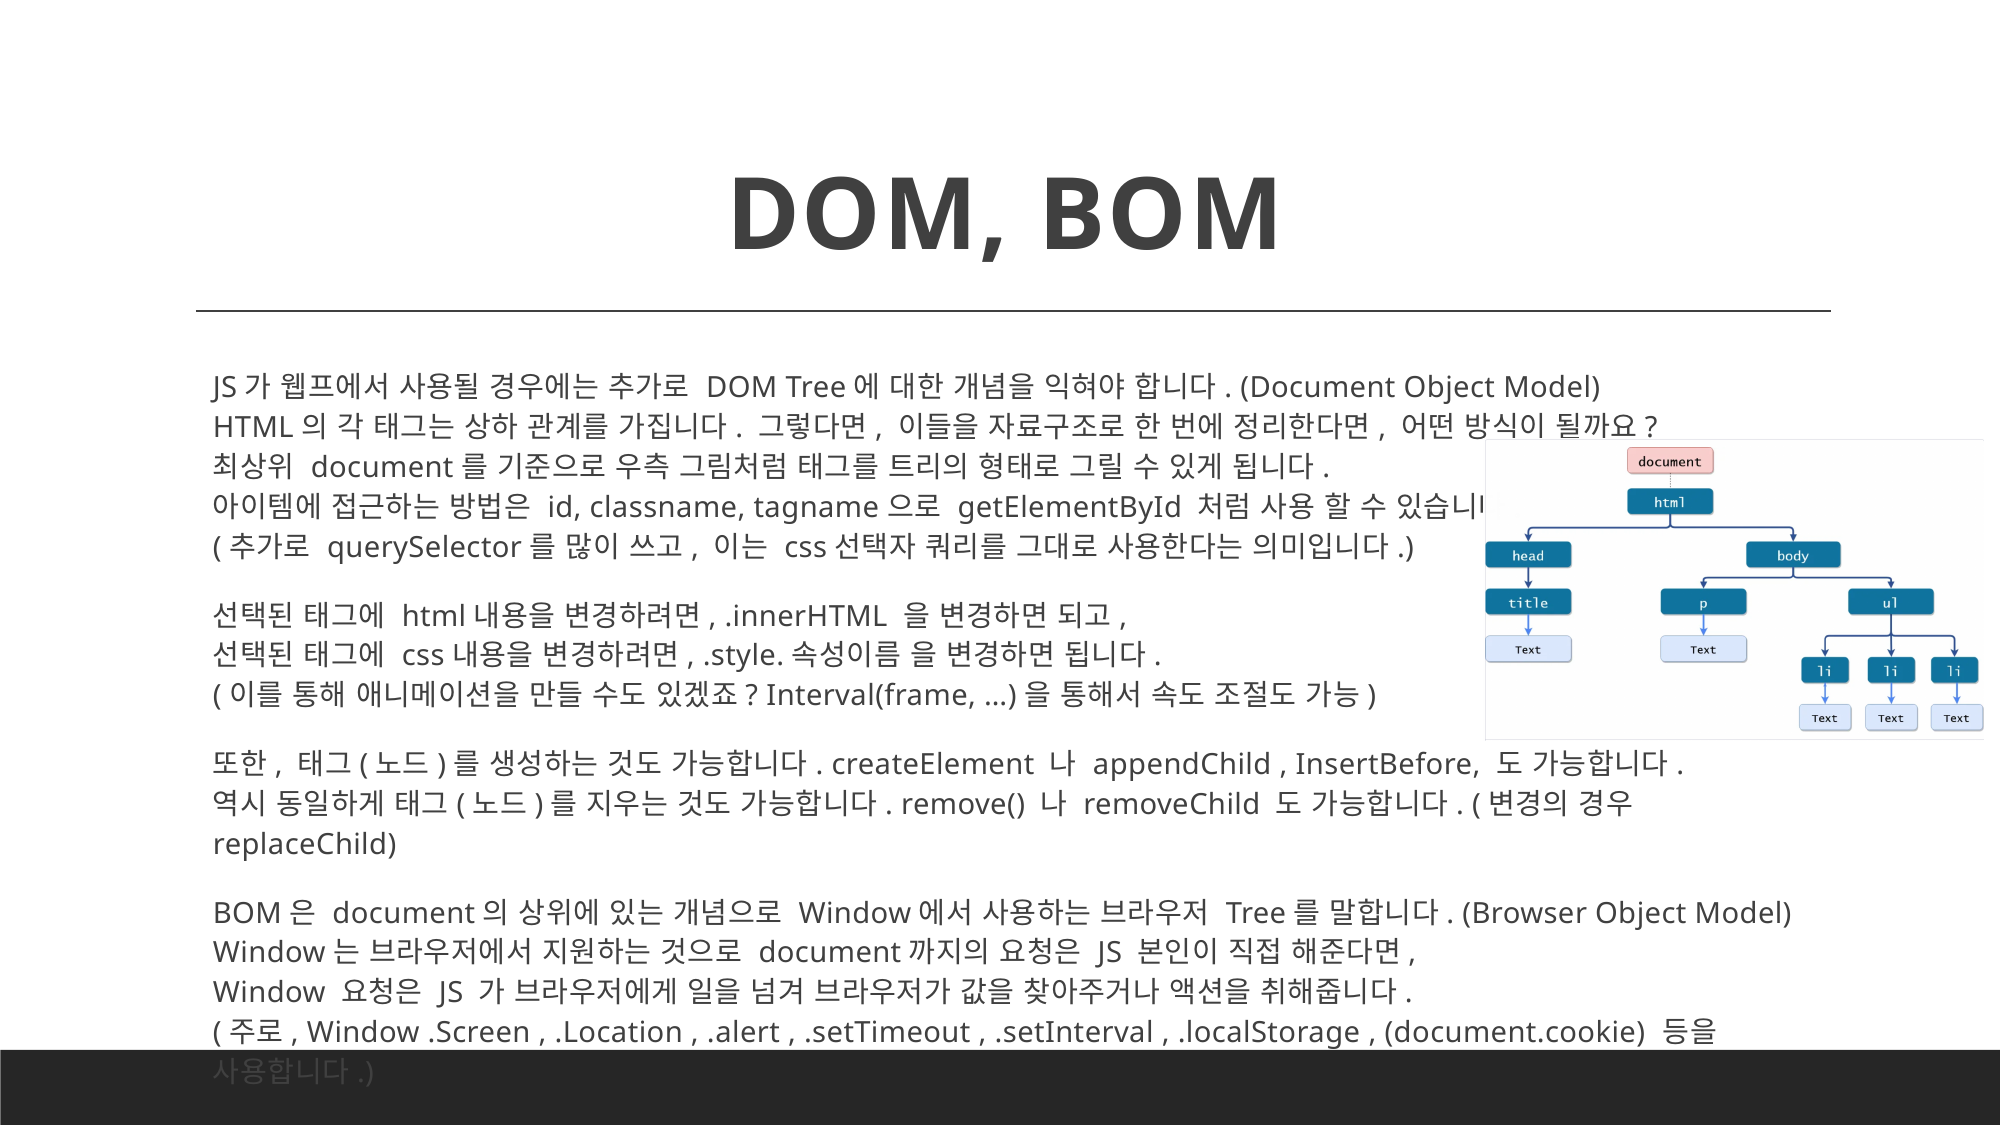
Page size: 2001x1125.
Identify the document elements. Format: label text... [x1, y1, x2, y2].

picture [1483, 438, 1984, 741]
list JS가 웹프에서 사용될 경우에는 추가로 DOM Tree에 대한 개념을 익혀야 합니다. (Document Object Model) HTML의 각 태그는 상하 관계를 가집니다. 그렇다면, 이들을 자료구조로 한 번에 정리한다면, 어떤 방식이 될까요? 최상위 document를 기준으로 우측 그림처럼 태그를 트리의 형태로 그릴 수 있게 됩니다. 아이템에 접근하는 방법은 id, classname, tagname으로 getElementById 처럼 사용 할 수 있습니다. (추가로 querySelector를 많이 쓰고, 이는 css선택자 쿼리를 그대로 사용한다는 의미입니다.) 선택된 태그에 html내용을 변경하려면, .innerHTML 을 변경하면 되고, 선택된 태그에 css내용을 변경하려면, .style.속성이름 을 변경하면 됩니다. (이를 통해 애니메이션을 만들 수도 있겠죠? Interval(frame, …)을 통해서 속도 조절도 가능) 또한, 태그(노드)를 생성하는 것도 가능합니다. createElement 나 appendChild , InsertBefore, 도 가능합니다. 역시 동일하게 태그(노드)를 지우는 것도 가능합니다. remove() 나 removeChild 도 가능합니다. (변경의 경우 replaceChild) BOM은 document의 상위에 있는 개념으로 Window에서 사용하는 브라우저 Tree를 말합니다. (Browser Object Model) Window는 브라우저에서 지원하는 것으로 document까지의 요청은 JS 본인이 직접 해준다면, Window 요청은 JS 가 브라우저에게 일을 넘겨 브라우저가 값을 찾아주거나 액션을 취해줍니다. (주로, Window .Screen , .Location , .alert , .setTimeout , .setInterval , .localStorage , (document.cookie) 등을 사용합니다.) [180, 345, 1830, 1033]
title DOM, BOM [180, 47, 1830, 285]
